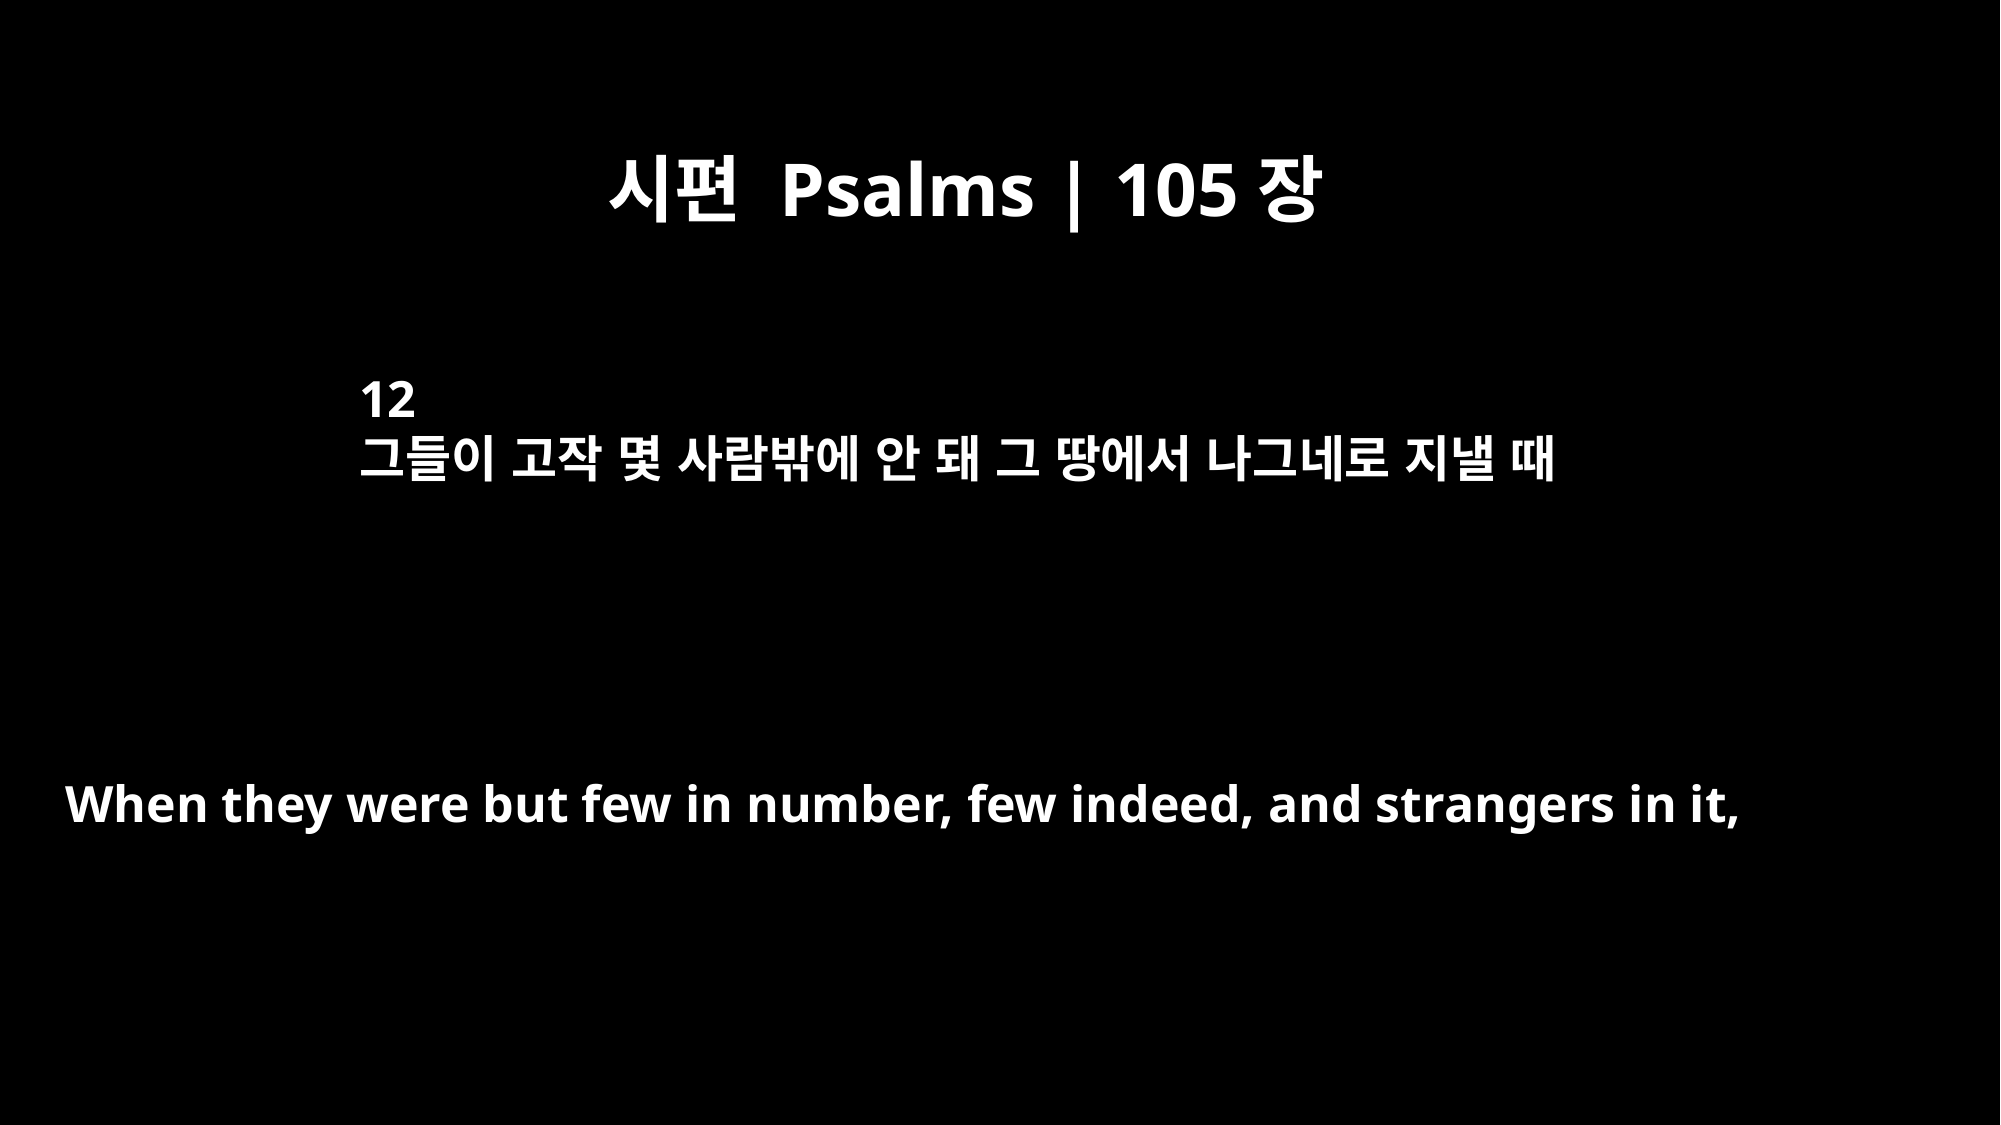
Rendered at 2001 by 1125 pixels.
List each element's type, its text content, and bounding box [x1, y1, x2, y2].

text_box When they were but few in number, few indeed, and strangers in it, [50, 764, 1757, 840]
text_box 시편 Psalms | 105장 [592, 136, 1340, 239]
text_box 12 그들이 고작 몇 사람밖에 안 돼 그 땅에서 나그네로 지낼 때 [344, 359, 1573, 495]
